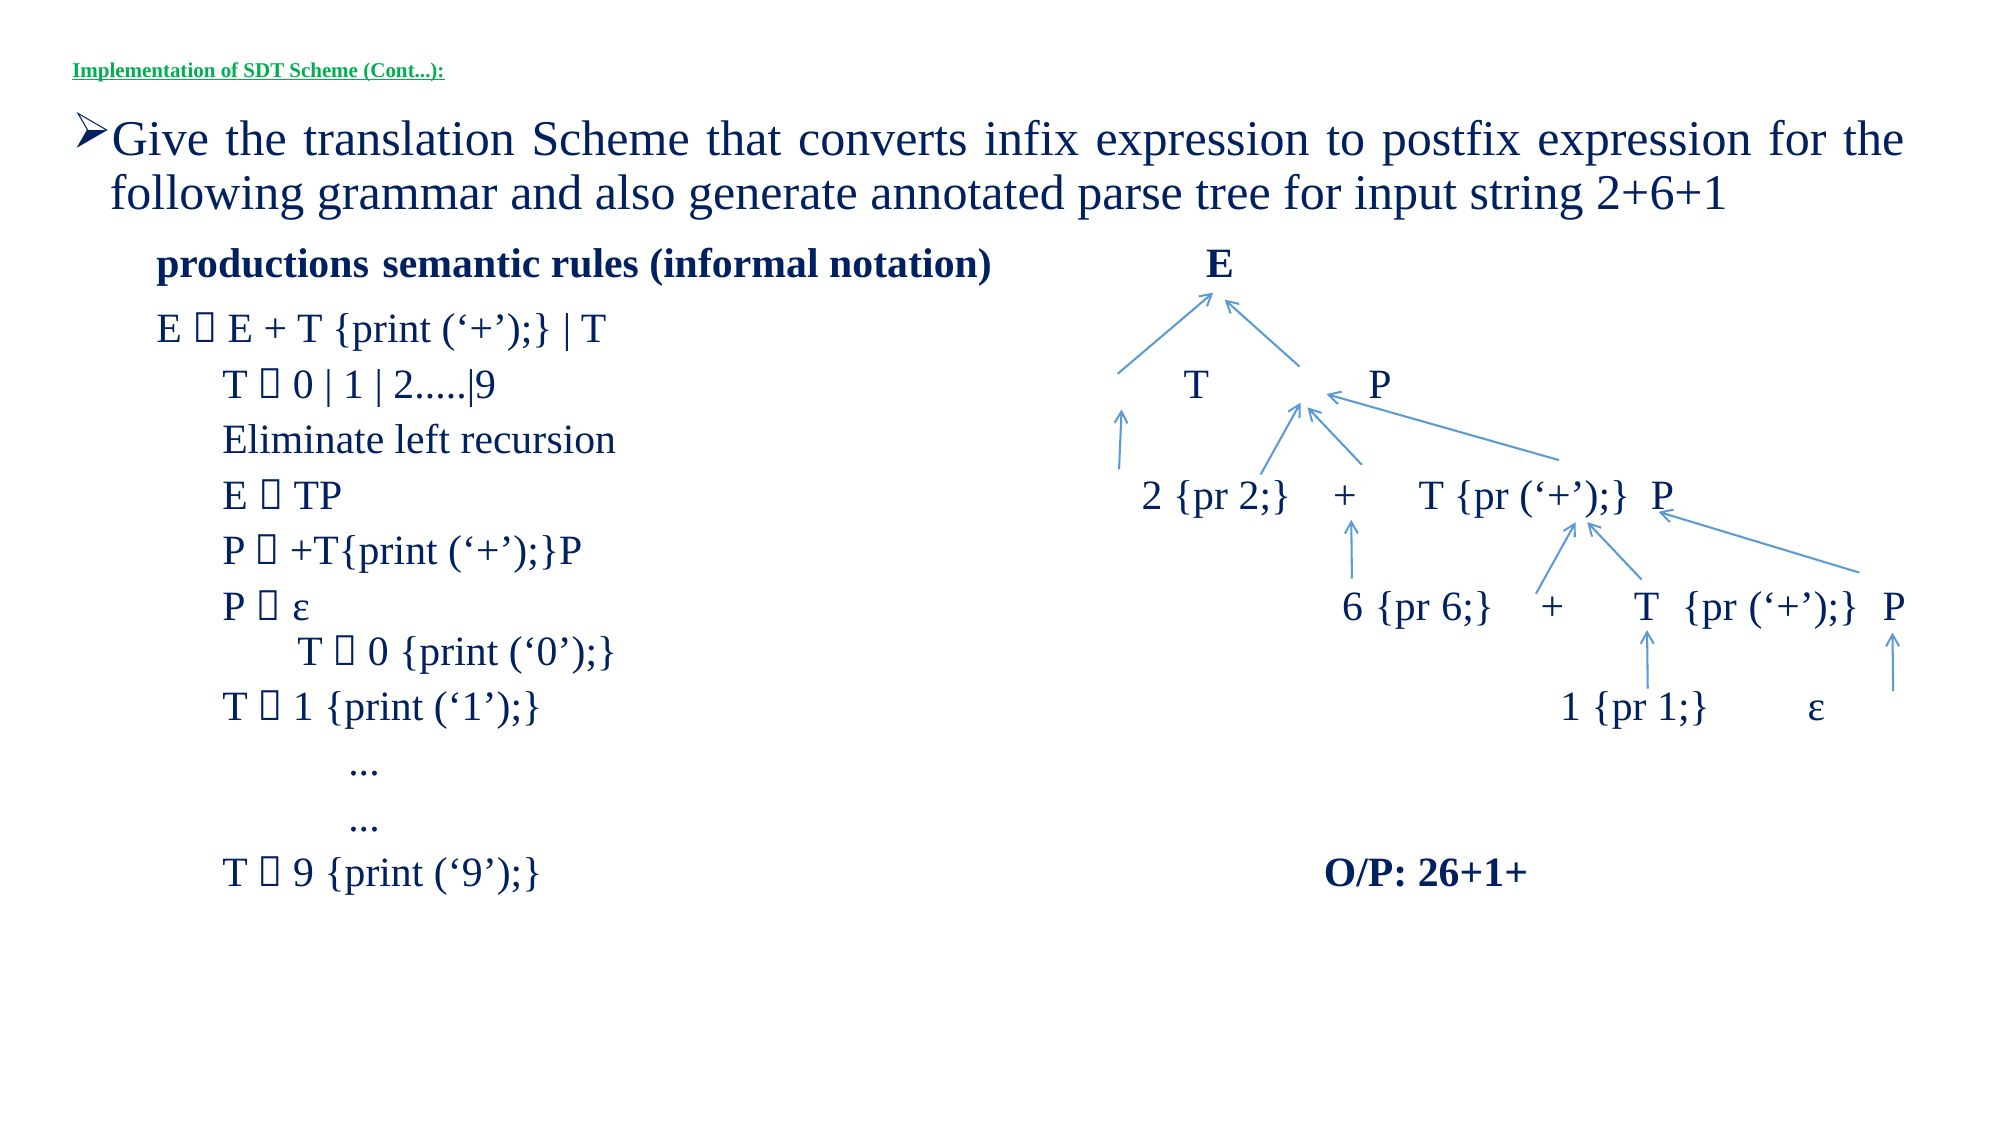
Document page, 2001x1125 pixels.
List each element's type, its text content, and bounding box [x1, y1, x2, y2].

title Implementation of SDT Scheme (Cont...): [57, 28, 1863, 104]
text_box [1587, 522, 1642, 580]
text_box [1326, 394, 1559, 461]
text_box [1260, 402, 1301, 475]
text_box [1307, 407, 1362, 465]
list Give the translation Scheme that converts infix expression to postfix expression for the following grammar and also generate annotated parse tree for input string 2+6+1 productions semantic rules (informal notation) E E  E + T {print (‘+’);} | T T  0 | 1 | 2.....|9 T P Eliminate left recursion E  TP 2 {pr 2;} + T {pr (‘+’);} P P  +T{print (‘+’);}P P  ε 6 {pr 6;} + T {pr (‘+’);} P T  0 {print (‘0’);} T  1 {print (‘1’);} 1 {pr 1;} ε ... ... T  9 {print (‘9’);} O/P: 26+1+ [57, 104, 1922, 1089]
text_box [1535, 522, 1576, 594]
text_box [1224, 299, 1300, 367]
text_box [1118, 409, 1122, 470]
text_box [1658, 511, 1860, 573]
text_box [1117, 292, 1214, 374]
